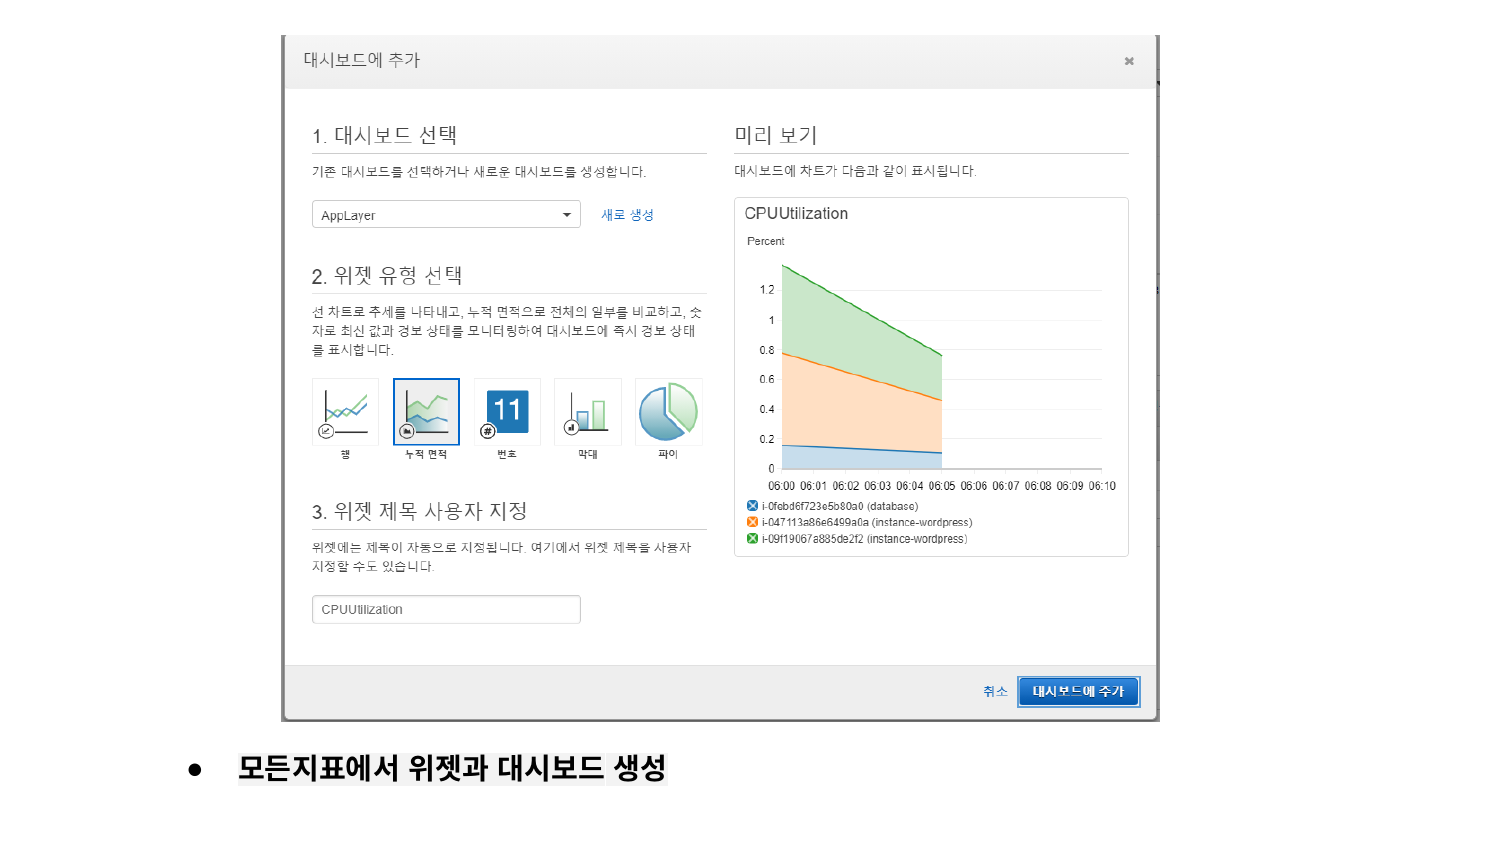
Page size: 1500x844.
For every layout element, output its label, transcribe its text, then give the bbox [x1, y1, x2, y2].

text_box 모든지표에서 위젯과 대시보드 생성 [148, 735, 1352, 801]
picture [280, 35, 1160, 722]
